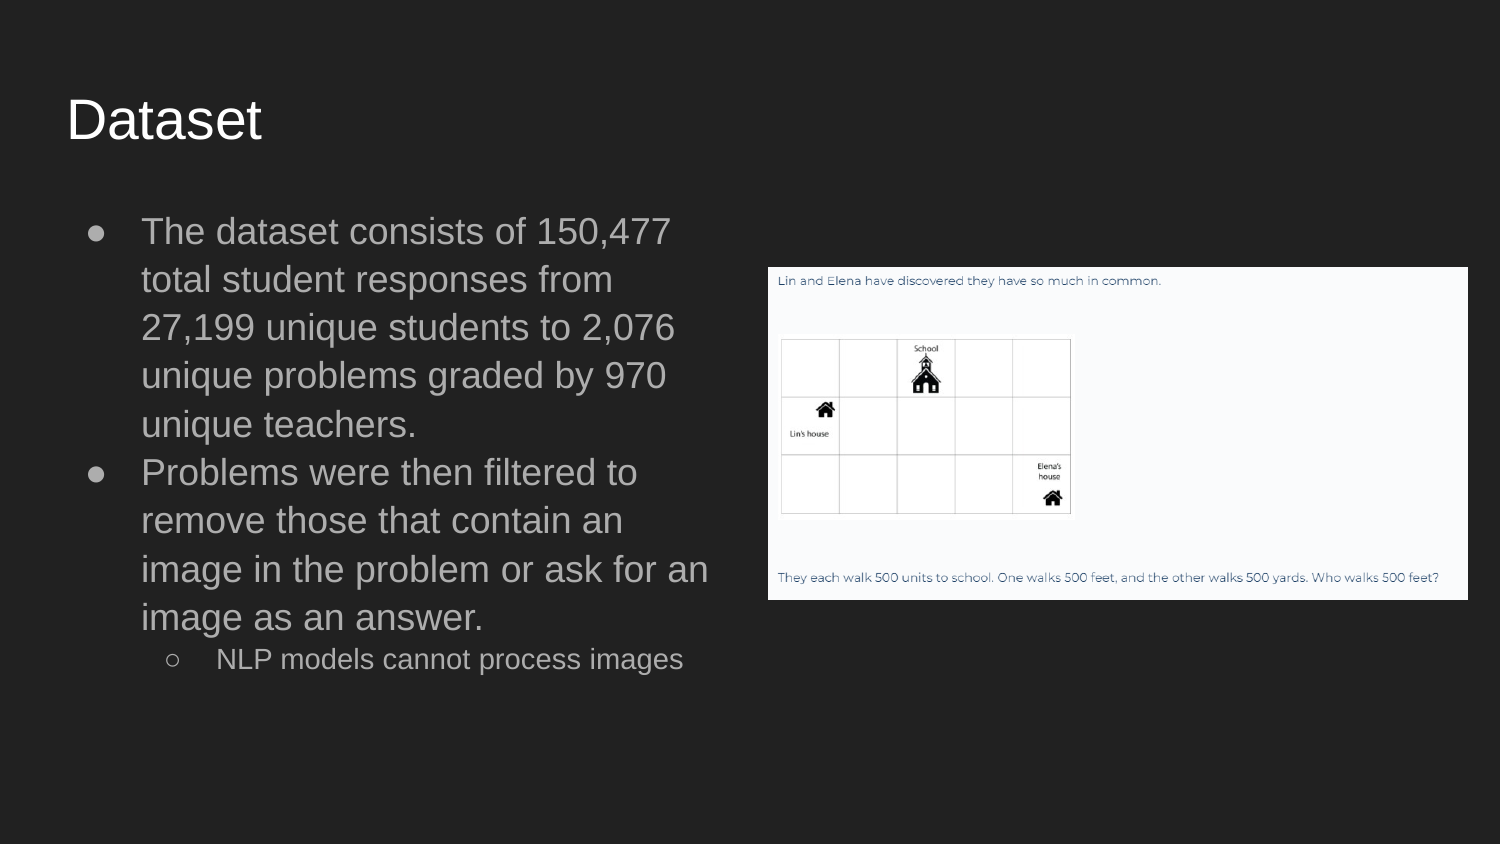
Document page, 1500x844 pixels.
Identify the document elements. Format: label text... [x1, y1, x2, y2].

picture [767, 267, 1469, 600]
list The dataset consists of 150,477 total student responses from 27,199 unique students to 2,076 unique problems graded by 970 unique teachers. Problems were then filtered to remove those that contain an image in the problem or ask for an image as an answer. NLP models cannot process images [51, 189, 750, 750]
title Dataset [51, 72, 1449, 167]
